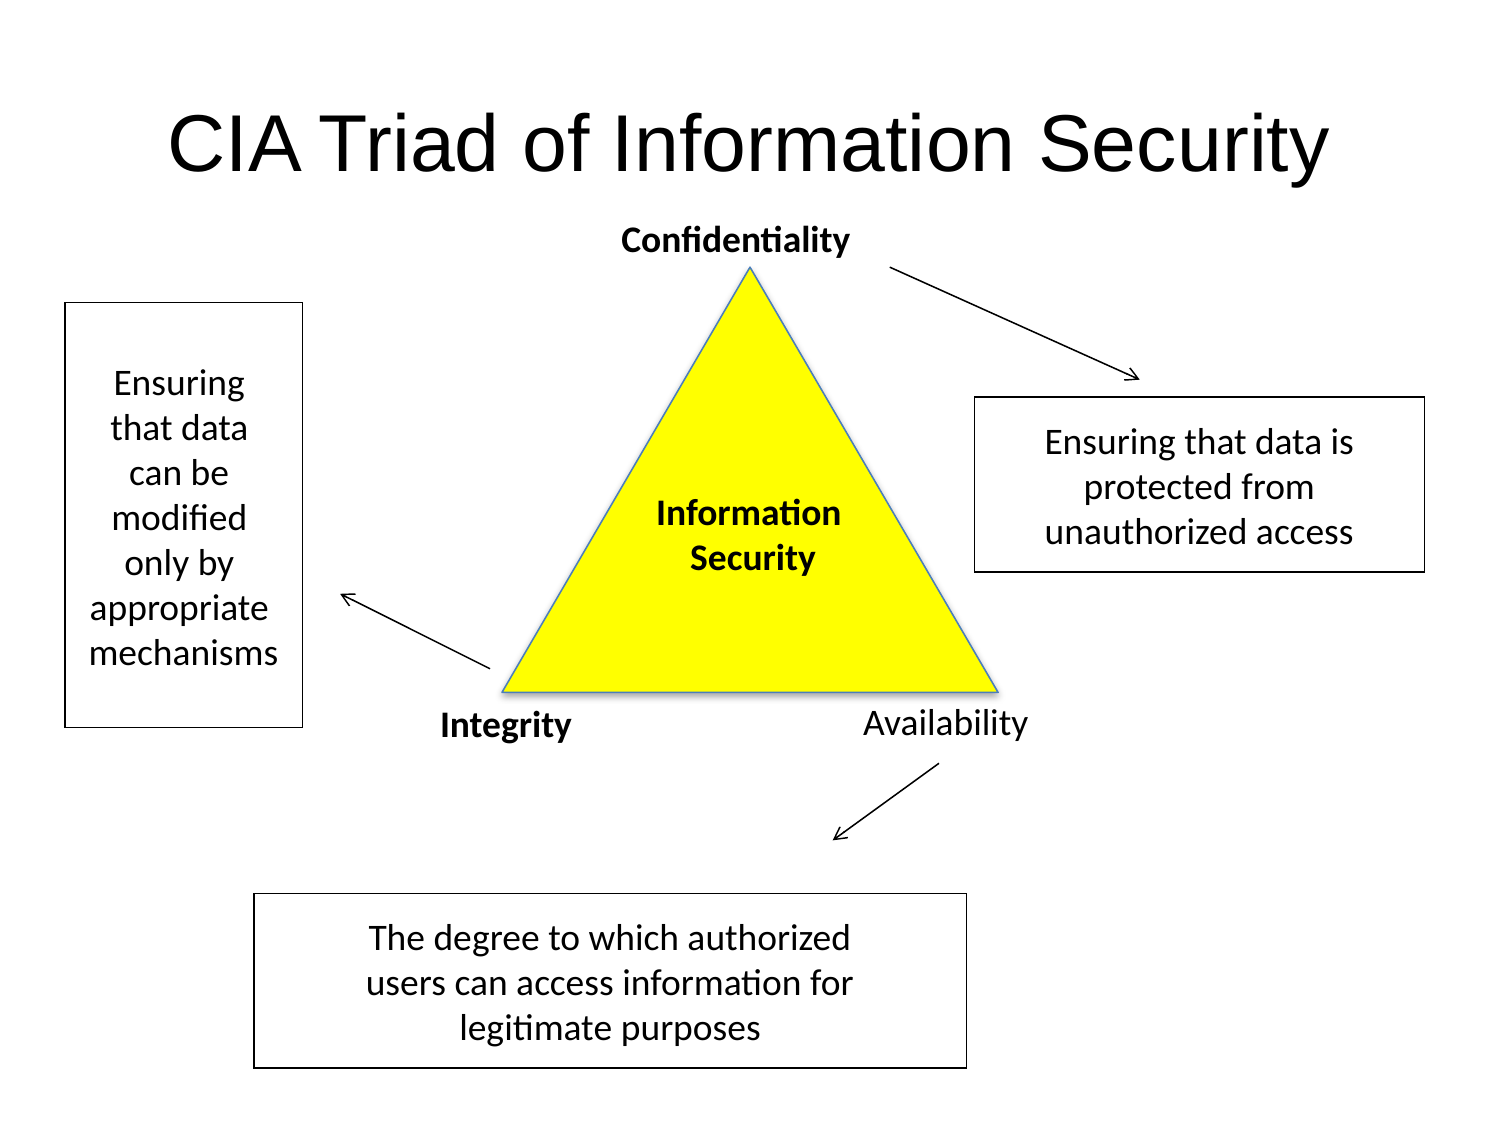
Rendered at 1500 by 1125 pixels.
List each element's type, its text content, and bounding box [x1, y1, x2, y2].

text_box [501, 268, 998, 694]
text_box [340, 593, 491, 669]
text_box Availability [848, 690, 1044, 751]
text_box Confidentiality [606, 208, 866, 268]
text_box Ensuring that data can be modified only by appropriate mechanisms [64, 302, 303, 728]
text_box Information Security [641, 480, 865, 585]
text_box Integrity [425, 692, 588, 753]
text_box [832, 763, 940, 841]
text_box The degree to which authorized users can access information for legitimate purposes [253, 893, 967, 1069]
text_box [889, 267, 1140, 381]
title CIA Triad of Information Security [75, 45, 1425, 233]
text_box Ensuring that data is protected from unauthorized access [974, 397, 1425, 573]
